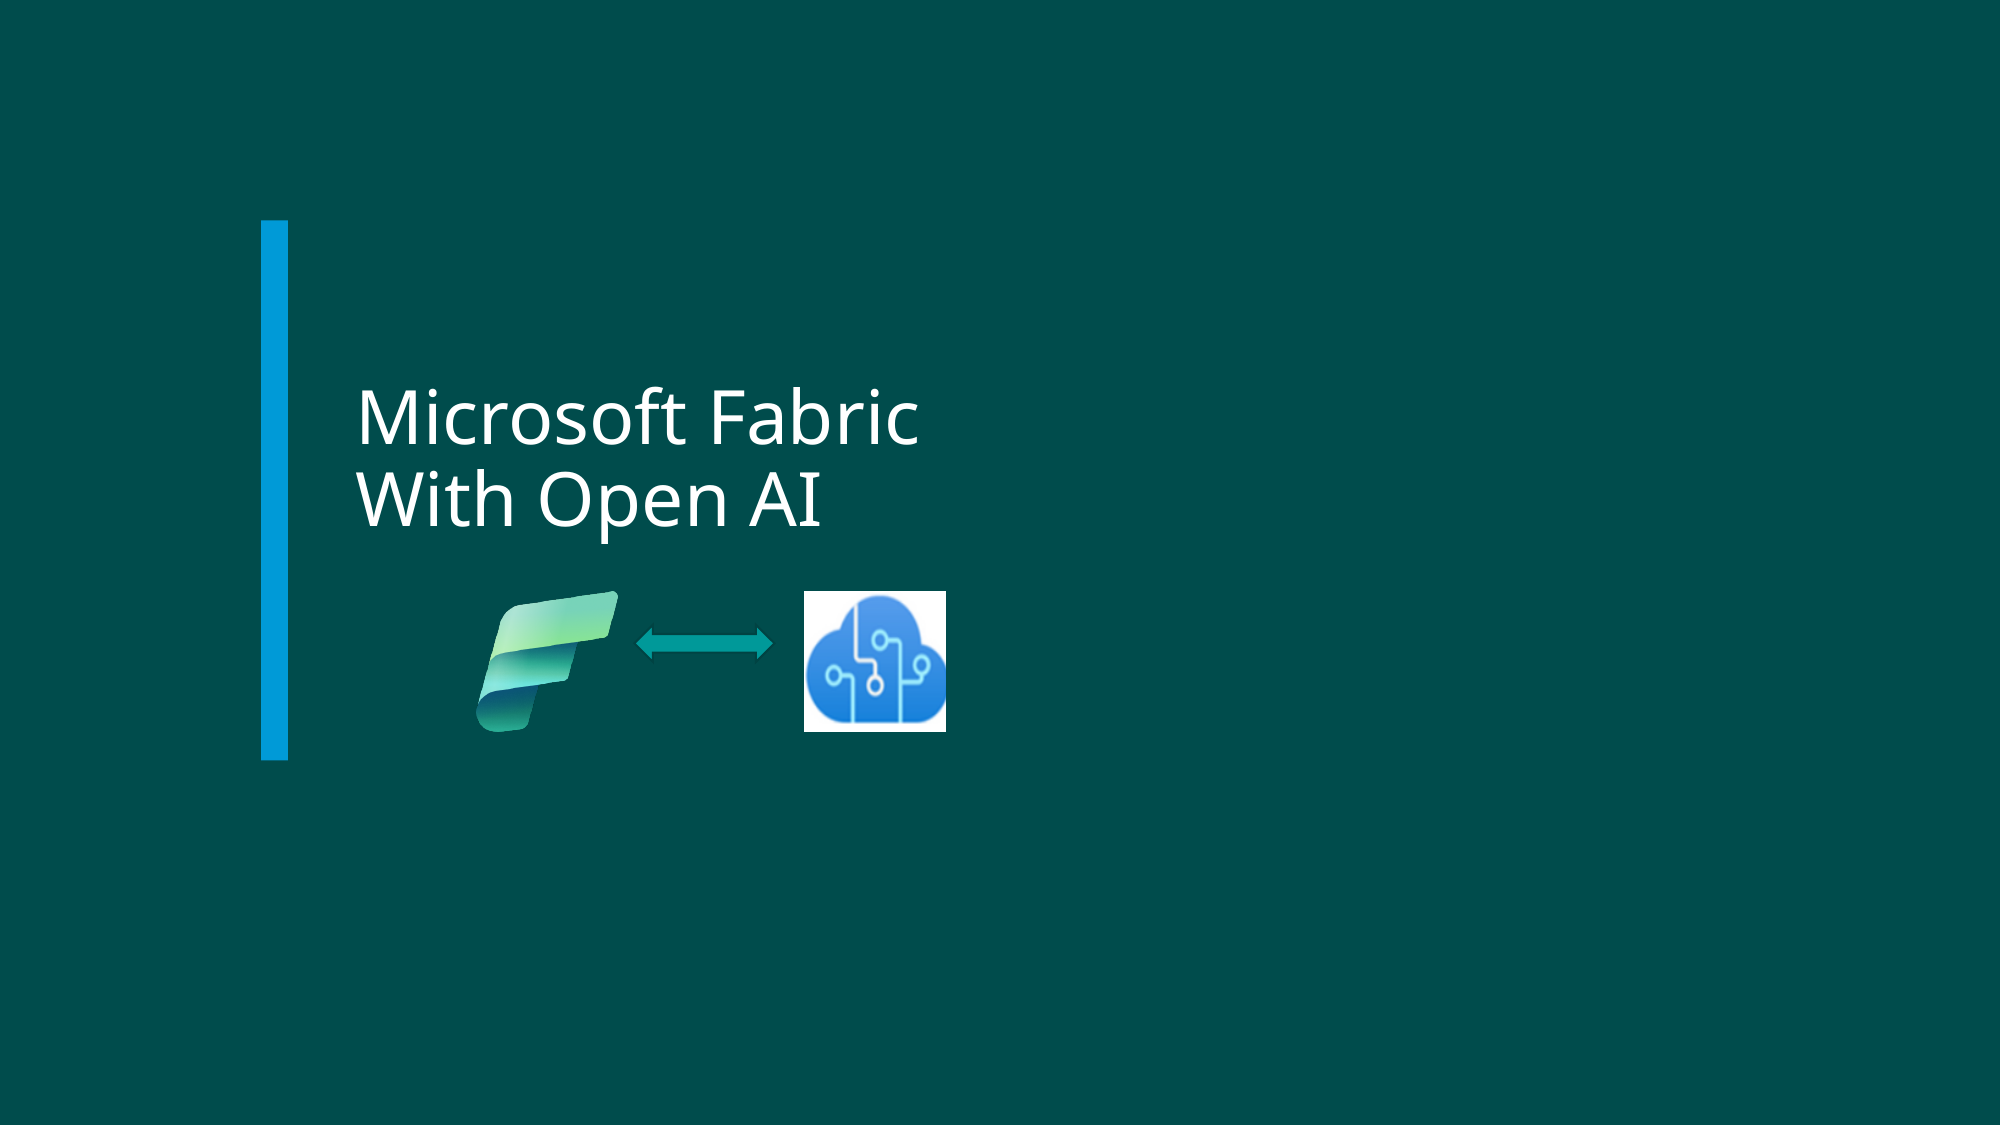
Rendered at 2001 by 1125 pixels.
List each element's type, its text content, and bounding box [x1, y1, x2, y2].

picture [804, 591, 946, 732]
text_box [632, 622, 776, 665]
picture [476, 591, 618, 732]
title Microsoft Fabric With Open AI [355, 297, 1101, 625]
